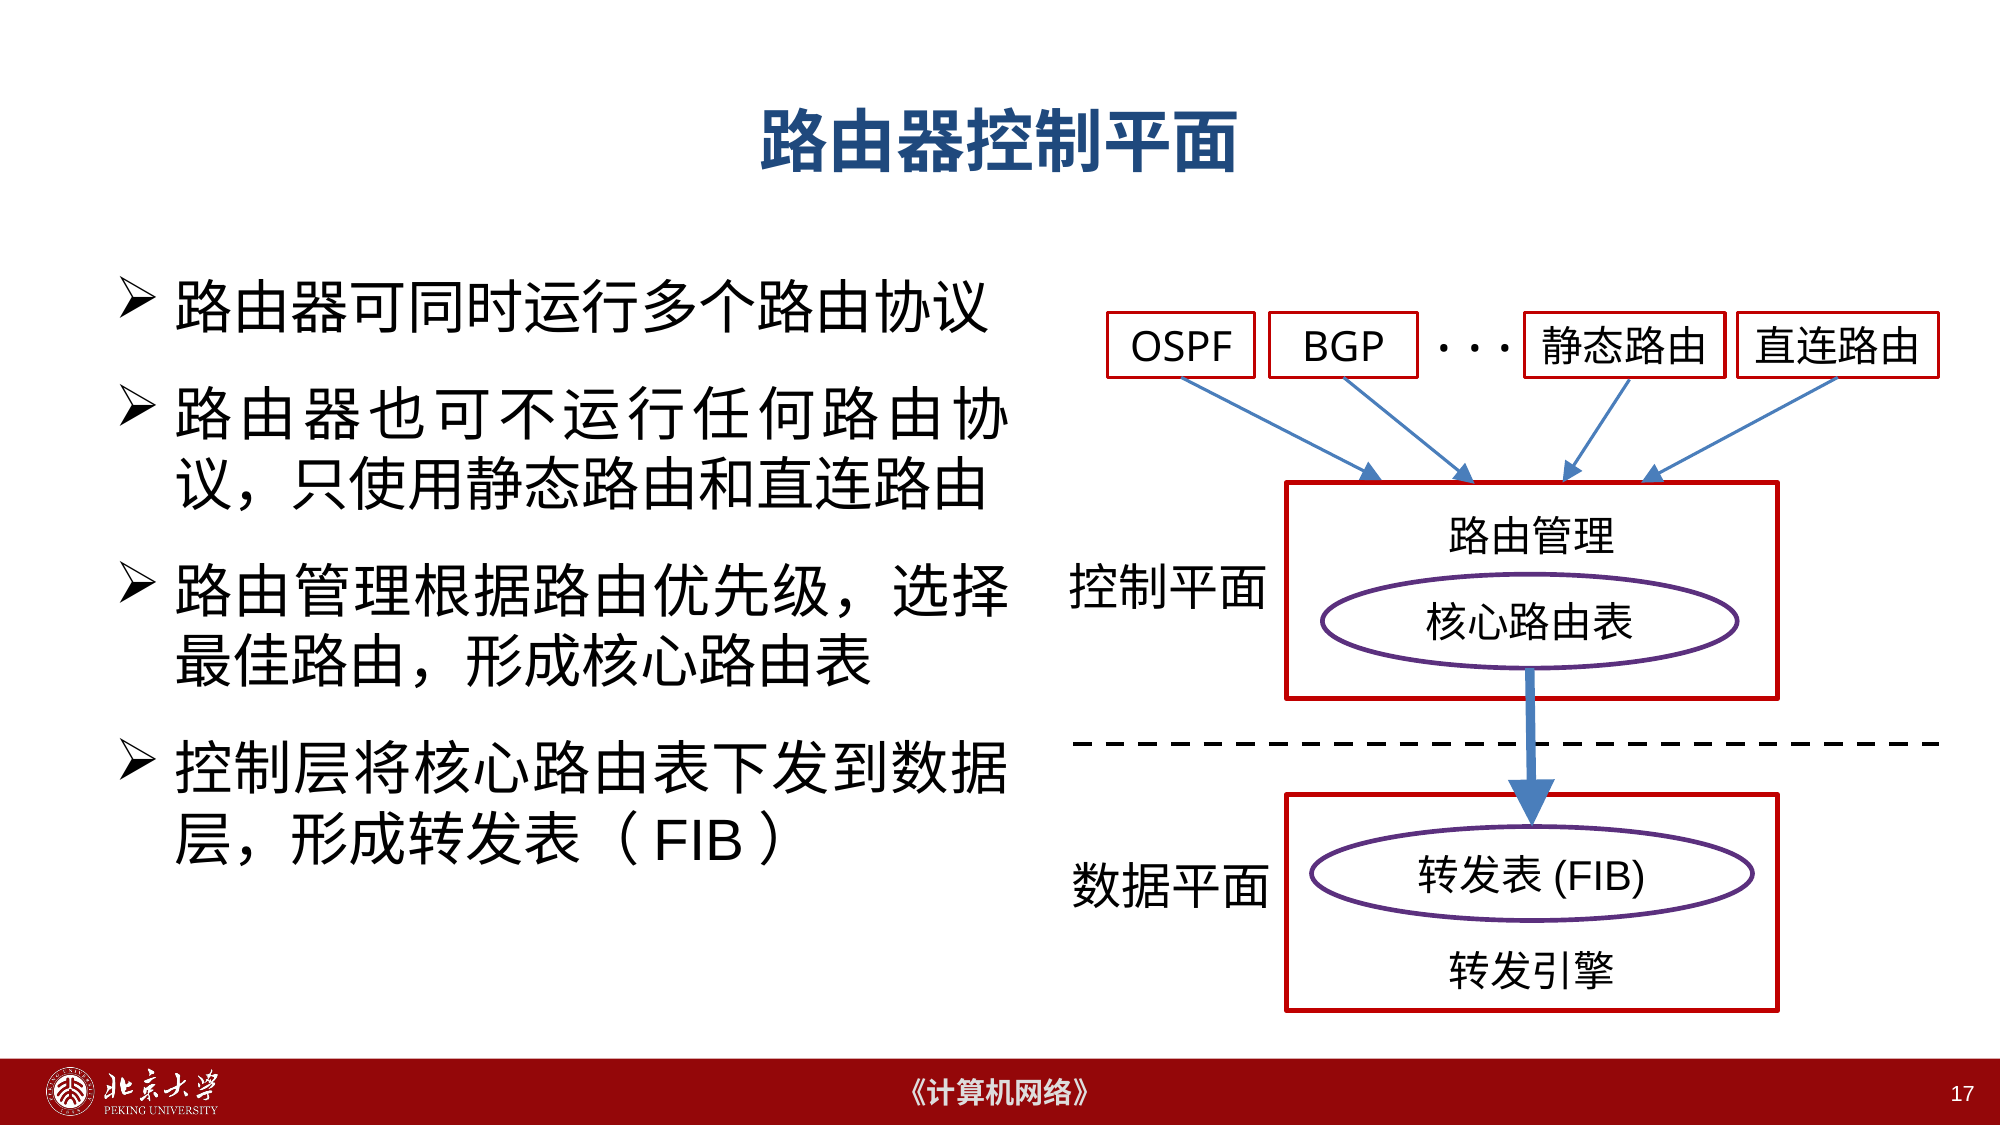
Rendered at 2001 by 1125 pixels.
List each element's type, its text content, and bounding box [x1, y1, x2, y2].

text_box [1049, 285, 1939, 1011]
title 路由器控制平面 [99, 45, 1900, 233]
picture [46, 1067, 218, 1116]
slide_number 17 [1522, 1072, 1990, 1125]
list 路由器可同时运行多个路由协议 路由器也可不运行任何路由协议，只使用静态路由和直连路由 路由管理根据路由优先级，选择最佳路由，形成核心路由表 控制层将核心路由表下发到数据层，形成转发表（FIB） [99, 262, 1025, 1005]
